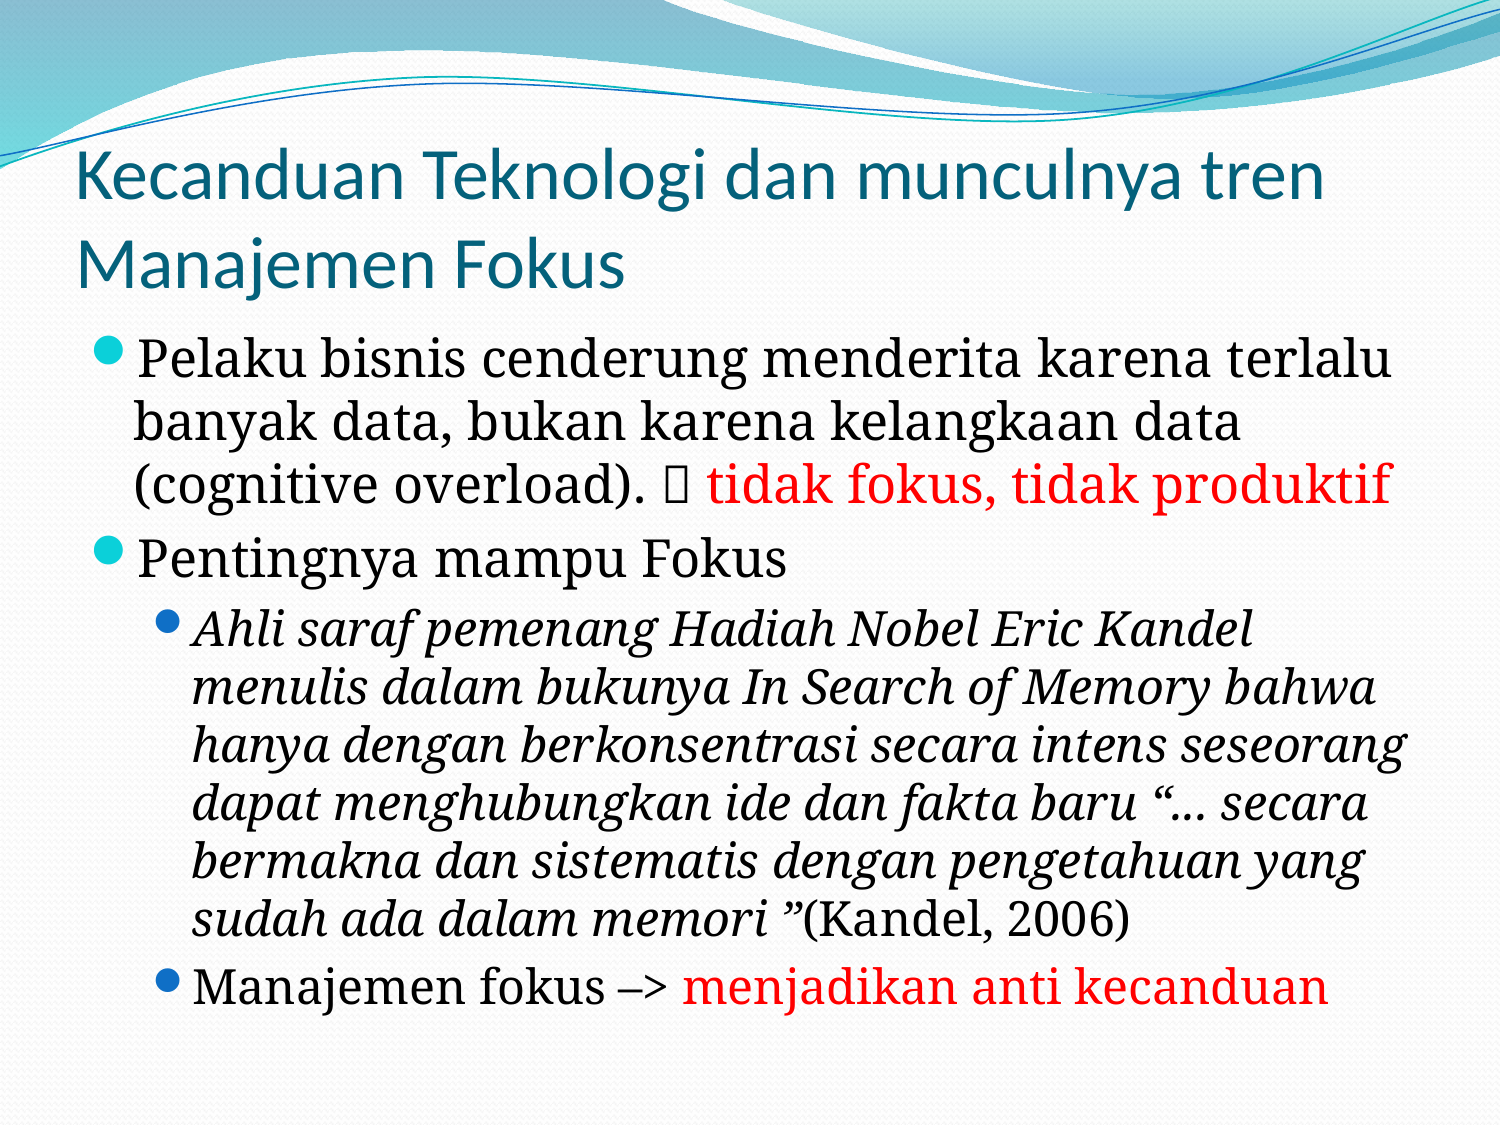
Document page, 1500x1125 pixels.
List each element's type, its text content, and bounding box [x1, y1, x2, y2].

title Kecanduan Teknologi dan munculnya tren Manajemen Fokus [75, 115, 1425, 303]
list Pelaku bisnis cenderung menderita karena terlalu banyak data, bukan karena kelangkaan data (cognitive overload).  tidak fokus, tidak produktif Pentingnya mampu Fokus Ahli saraf pemenang Hadiah Nobel Eric Kandel menulis dalam bukunya In Search of Memory bahwa hanya dengan berkonsentrasi secara intens seseorang dapat menghubungkan ide dan fakta baru “... secara bermakna dan sistematis dengan pengetahuan yang sudah ada dalam memori ”(Kandel, 2006) Manajemen fokus –> menjadikan anti kecanduan [75, 317, 1425, 1038]
